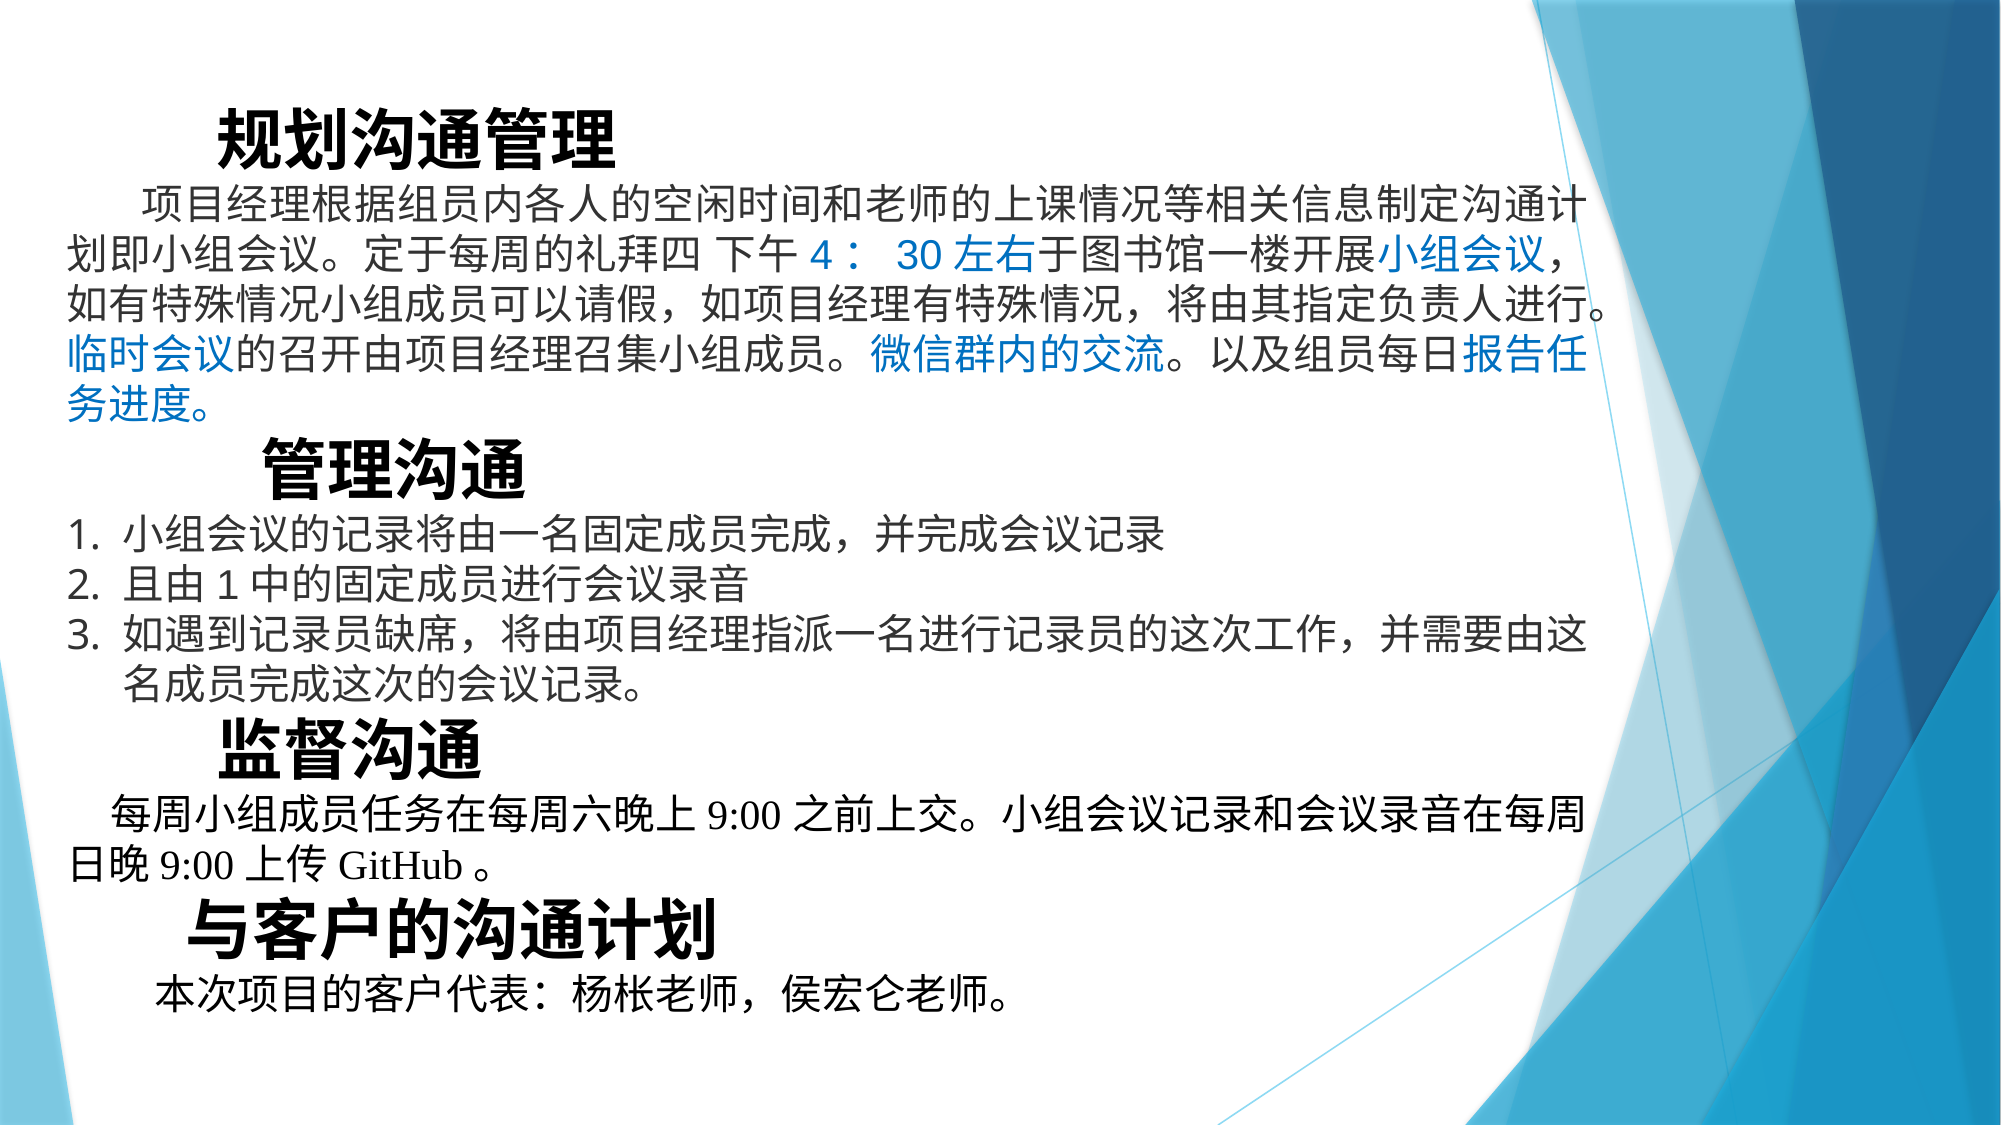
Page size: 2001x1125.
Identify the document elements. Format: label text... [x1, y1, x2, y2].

text_box 规划沟通管理 项目经理根据组员内各人的空闲时间和老师的上课情况等相关信息制定沟通计划即小组会议。定于每周的礼拜四 下午4：30左右于图书馆一楼开展小组会议，如有特殊情况小组成员可以请假，如项目经理有特殊情况，将由其指定负责人进行。临时会议的召开由项目经理召集小组成员。微信群内的交流。以及组员每日报告任务进度。 管理沟通 小组会议的记录将由一名固定成员完成，并完成会议记录 且由1中的固定成员进行会议录音 如遇到记录员缺席，将由项目经理指派一名进行记录员的这次工作，并需要由这名成员完成这次的会议记录。 监督沟通 每周小组成员任务在每周六晚上9:00之前上交。小组会议记录和会议录音在每周日晚9:00上传GitHub。 与客户的沟通计划 本次项目的客户代表：杨枨老师，侯宏仑老师。 [51, 90, 1604, 1026]
